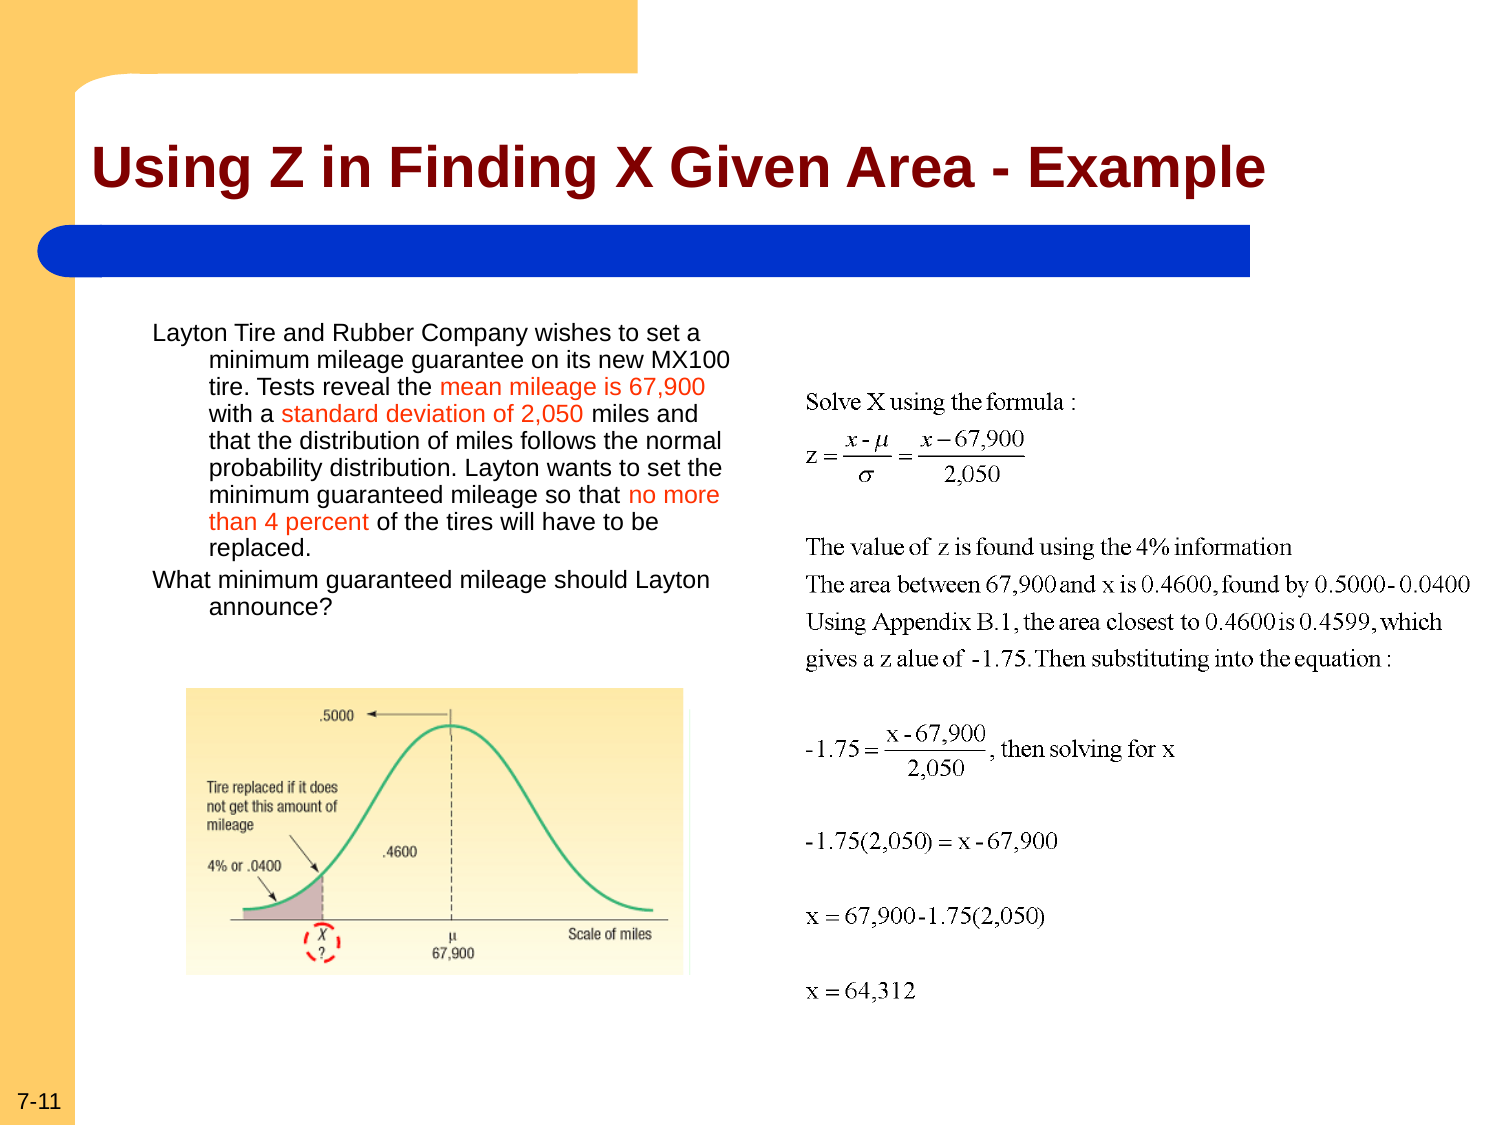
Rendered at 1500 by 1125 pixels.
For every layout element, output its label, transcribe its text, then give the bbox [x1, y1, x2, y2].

picture [802, 387, 1473, 1009]
title Using Z in Finding X Given Area - Example [76, 103, 1341, 208]
picture [185, 688, 691, 975]
list Layton Tire and Rubber Company wishes to set a minimum mileage guarantee on its new MX100 tire. Tests reveal the mean mileage is 67,900 with a standard deviation of 2,050 miles and that the distribution of miles follows the normal probability distribution. Layton wants to set the minimum guaranteed mileage so that no more than 4 percent of the tires will have to be replaced. What minimum guaranteed mileage should Layton announce? [137, 312, 756, 999]
